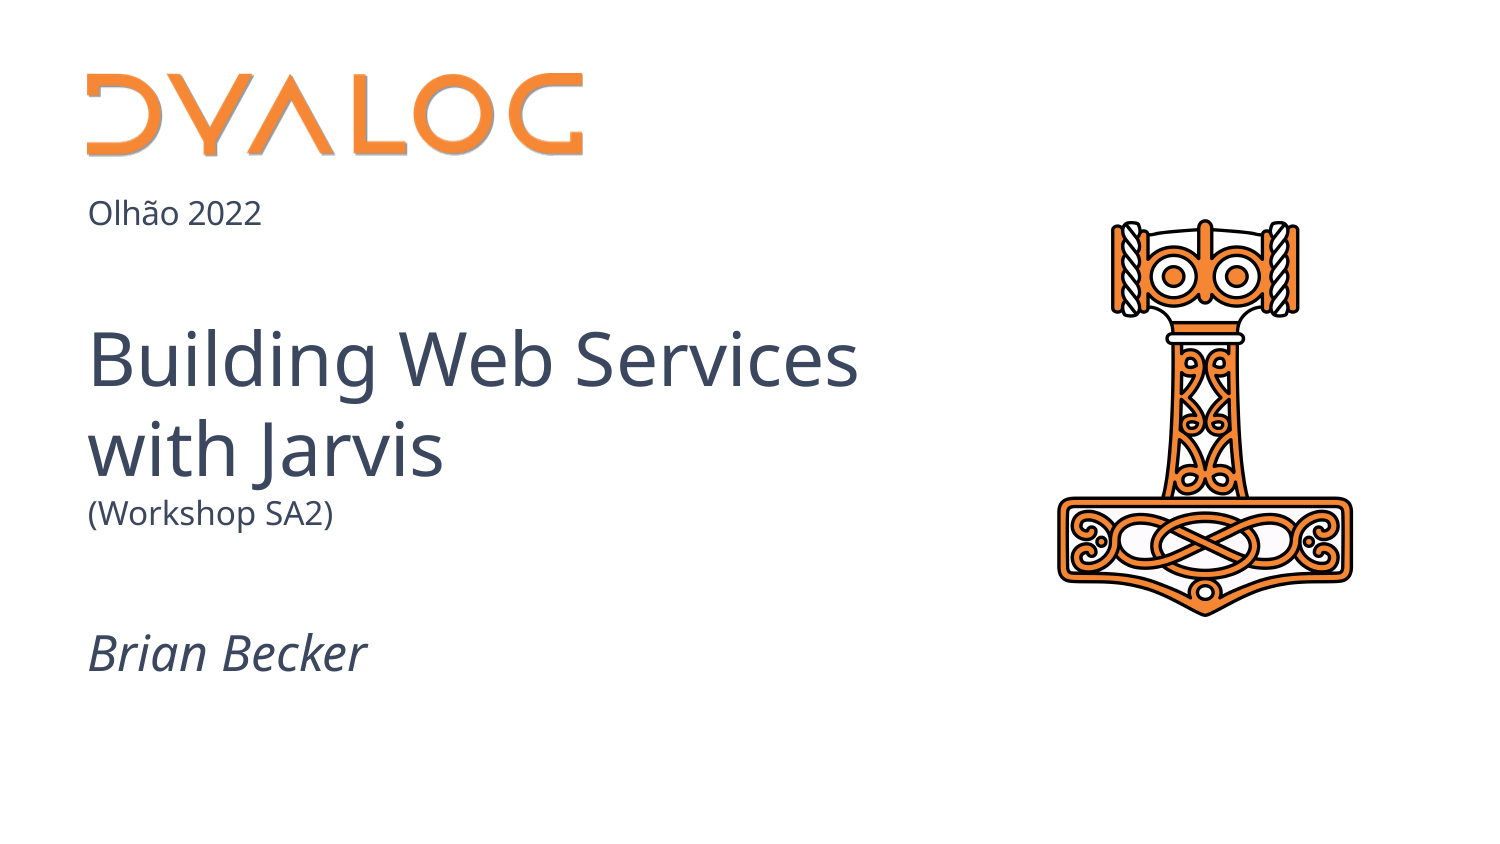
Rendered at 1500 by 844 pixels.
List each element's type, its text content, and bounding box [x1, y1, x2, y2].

list Brian Becker [72, 613, 906, 782]
title Building Web Services with Jarvis (Workshop SA2) [72, 276, 906, 567]
picture [1042, 198, 1364, 652]
picture [87, 73, 583, 181]
